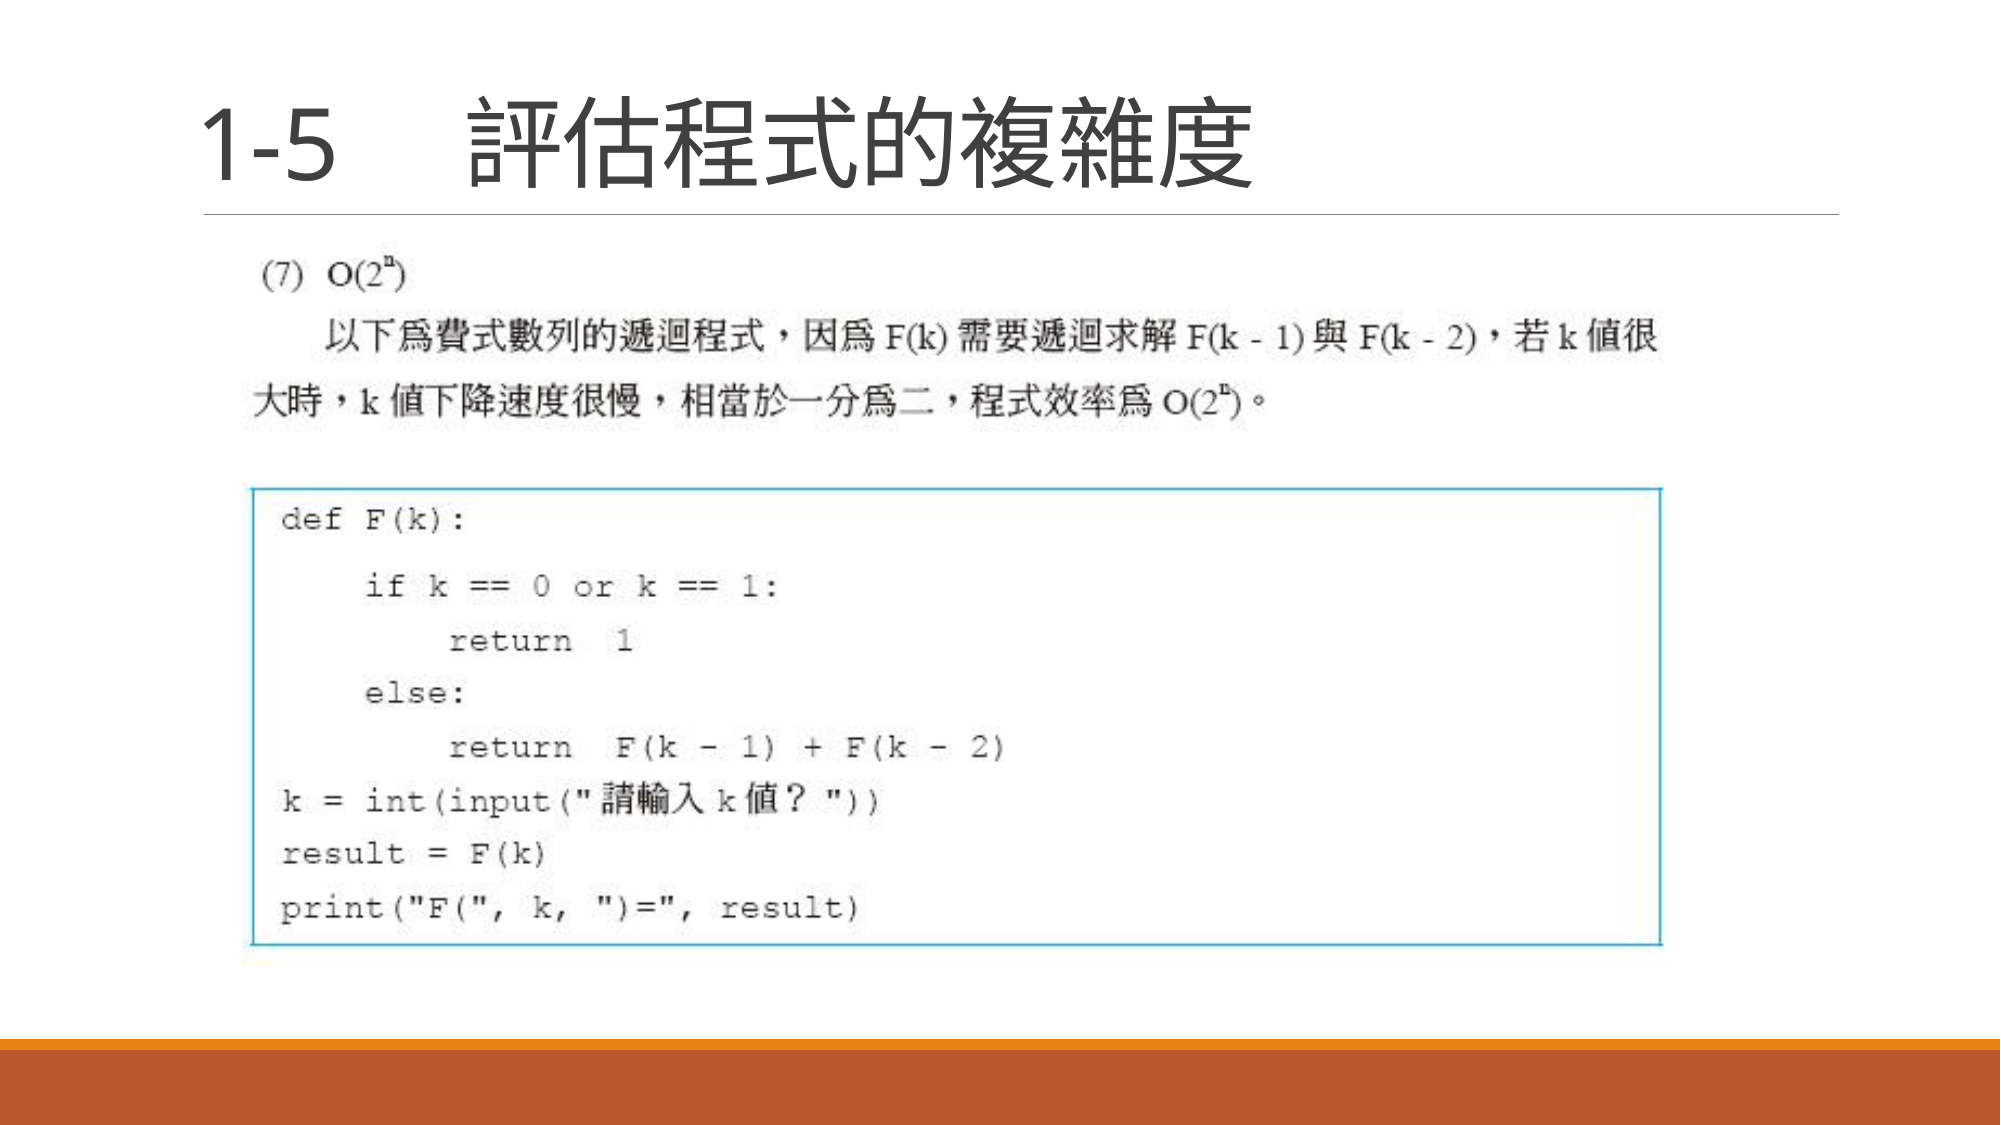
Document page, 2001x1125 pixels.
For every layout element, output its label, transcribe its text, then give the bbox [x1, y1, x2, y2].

title 1-5 評估程式的複雜度 [180, 47, 1830, 209]
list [242, 241, 1680, 966]
